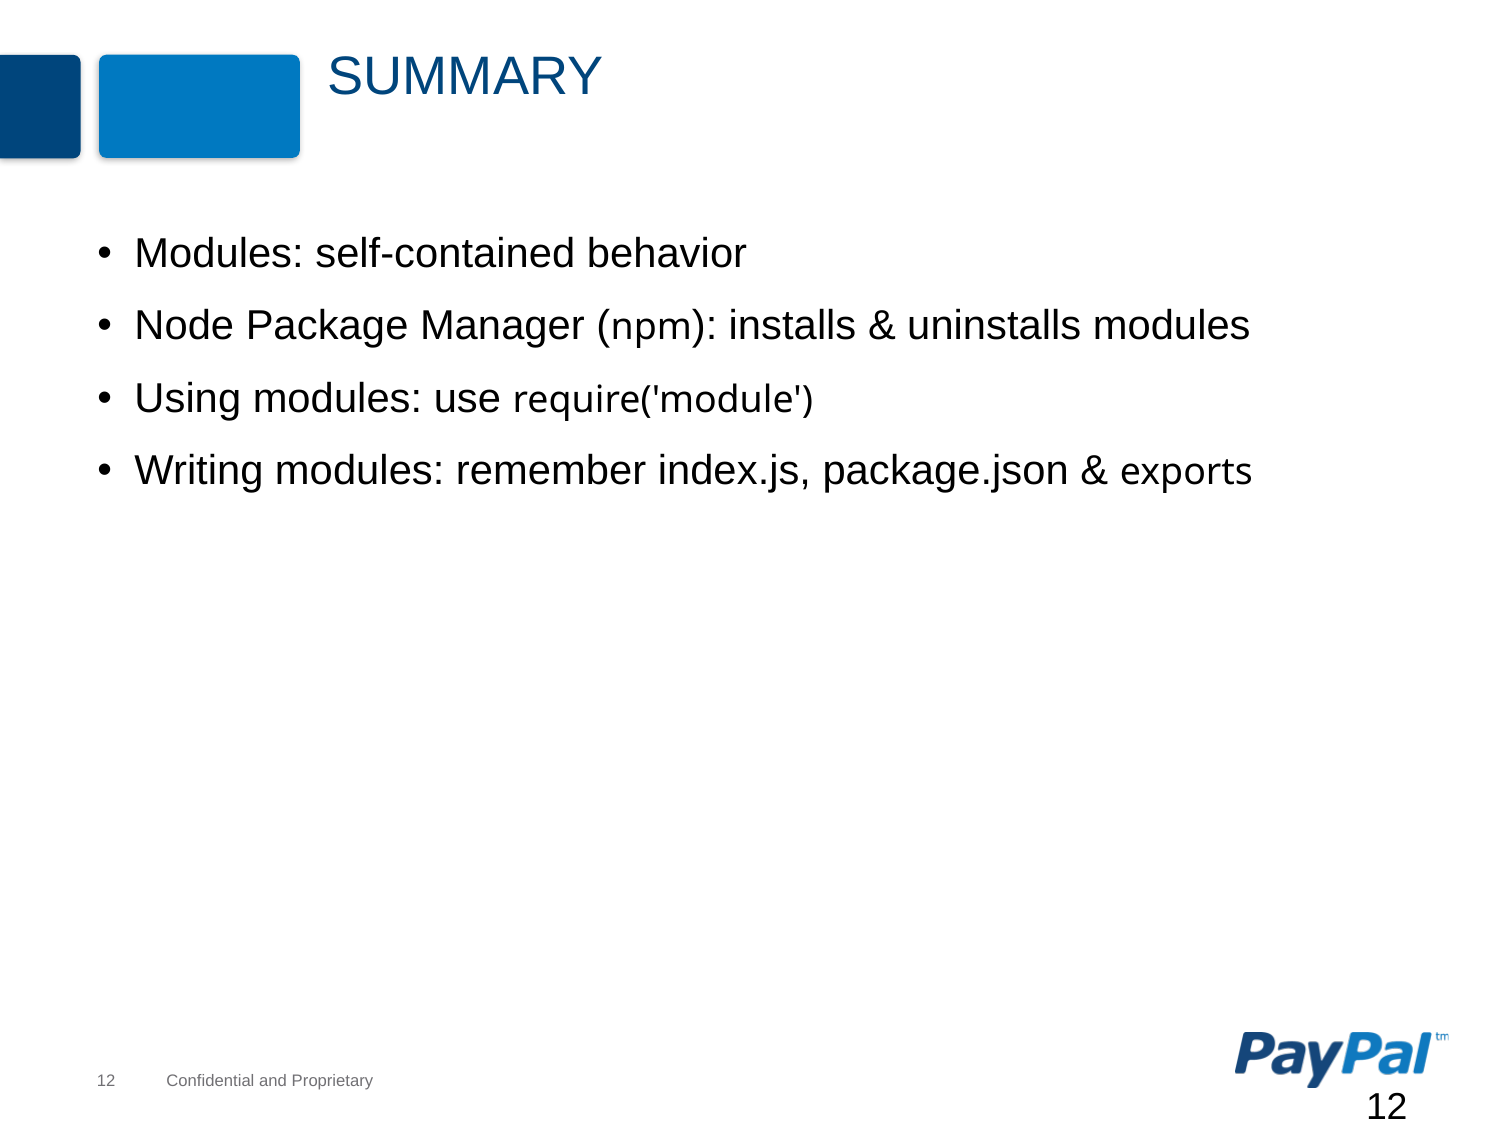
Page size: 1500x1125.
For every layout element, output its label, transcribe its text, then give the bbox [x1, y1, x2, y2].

slide_number 12 [1351, 1074, 1500, 1125]
title Summary [312, 37, 1463, 175]
picture [1235, 1032, 1449, 1088]
list Modules: self-contained behavior Node Package Manager (npm): installs & uninstalls modules Using modules: use require('module') Writing modules: remember index.js, package.json & exports [82, 221, 1413, 1013]
